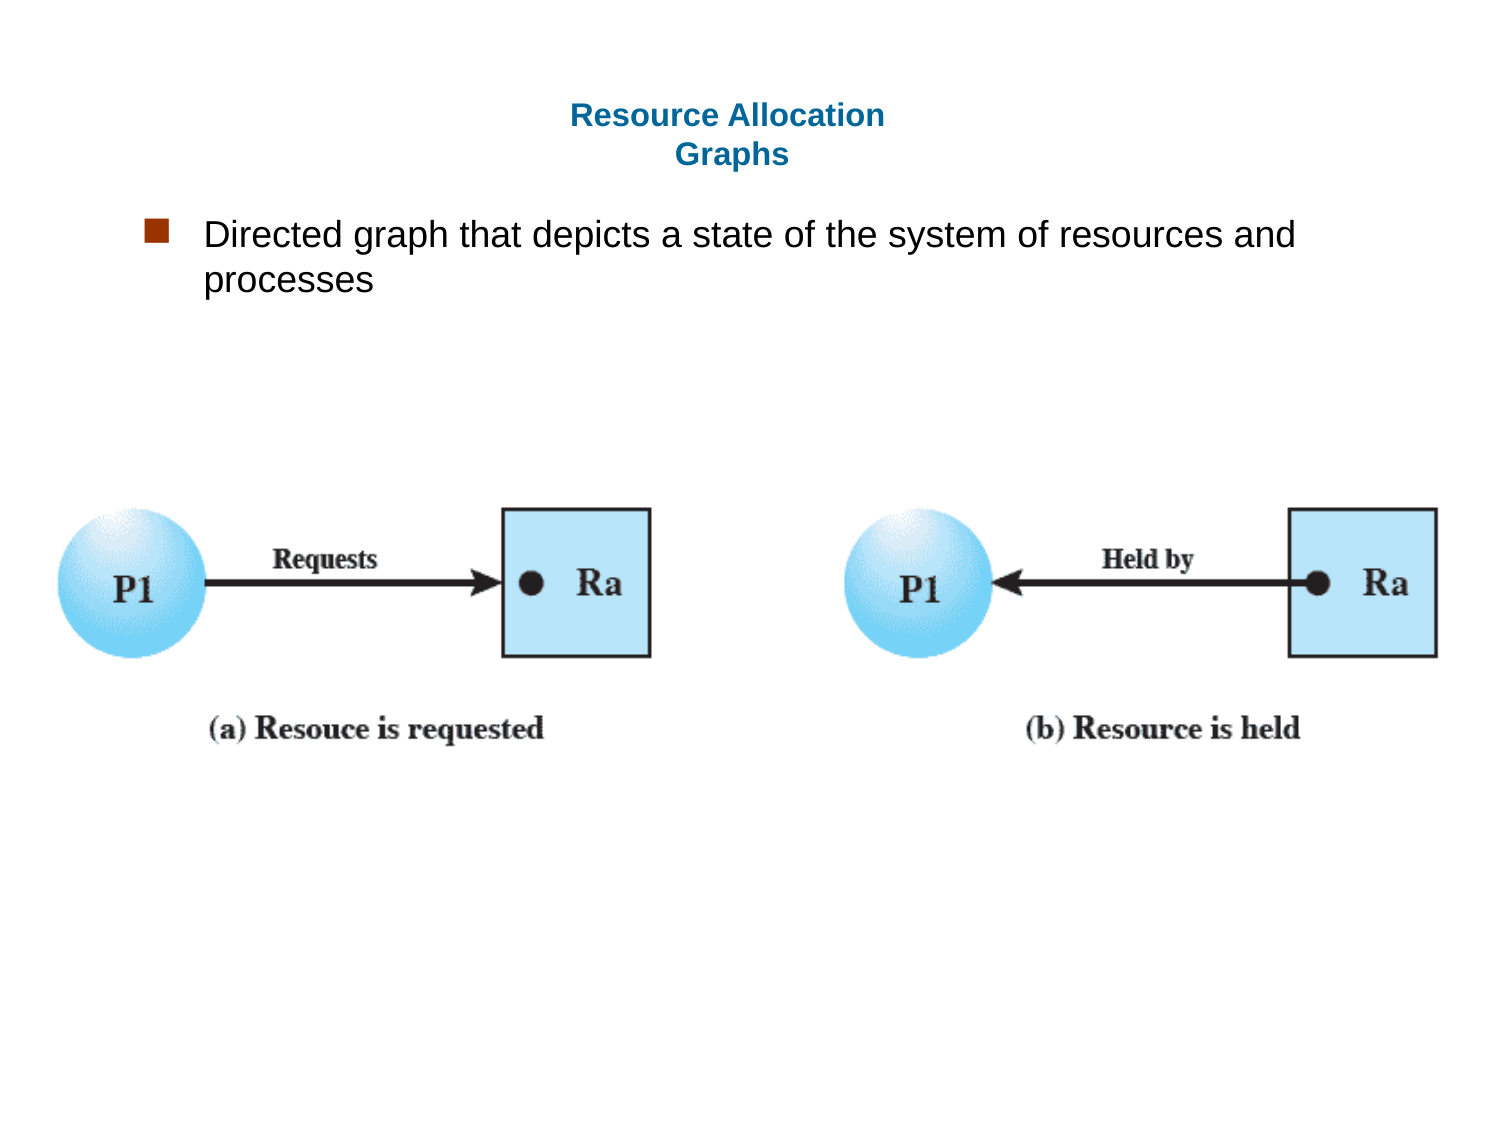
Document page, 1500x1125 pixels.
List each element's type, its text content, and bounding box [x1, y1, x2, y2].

title Resource Allocation Graphs [52, 84, 1403, 180]
picture [37, 499, 1474, 776]
list Directed graph that depicts a state of the system of resources and processes [132, 202, 1483, 946]
